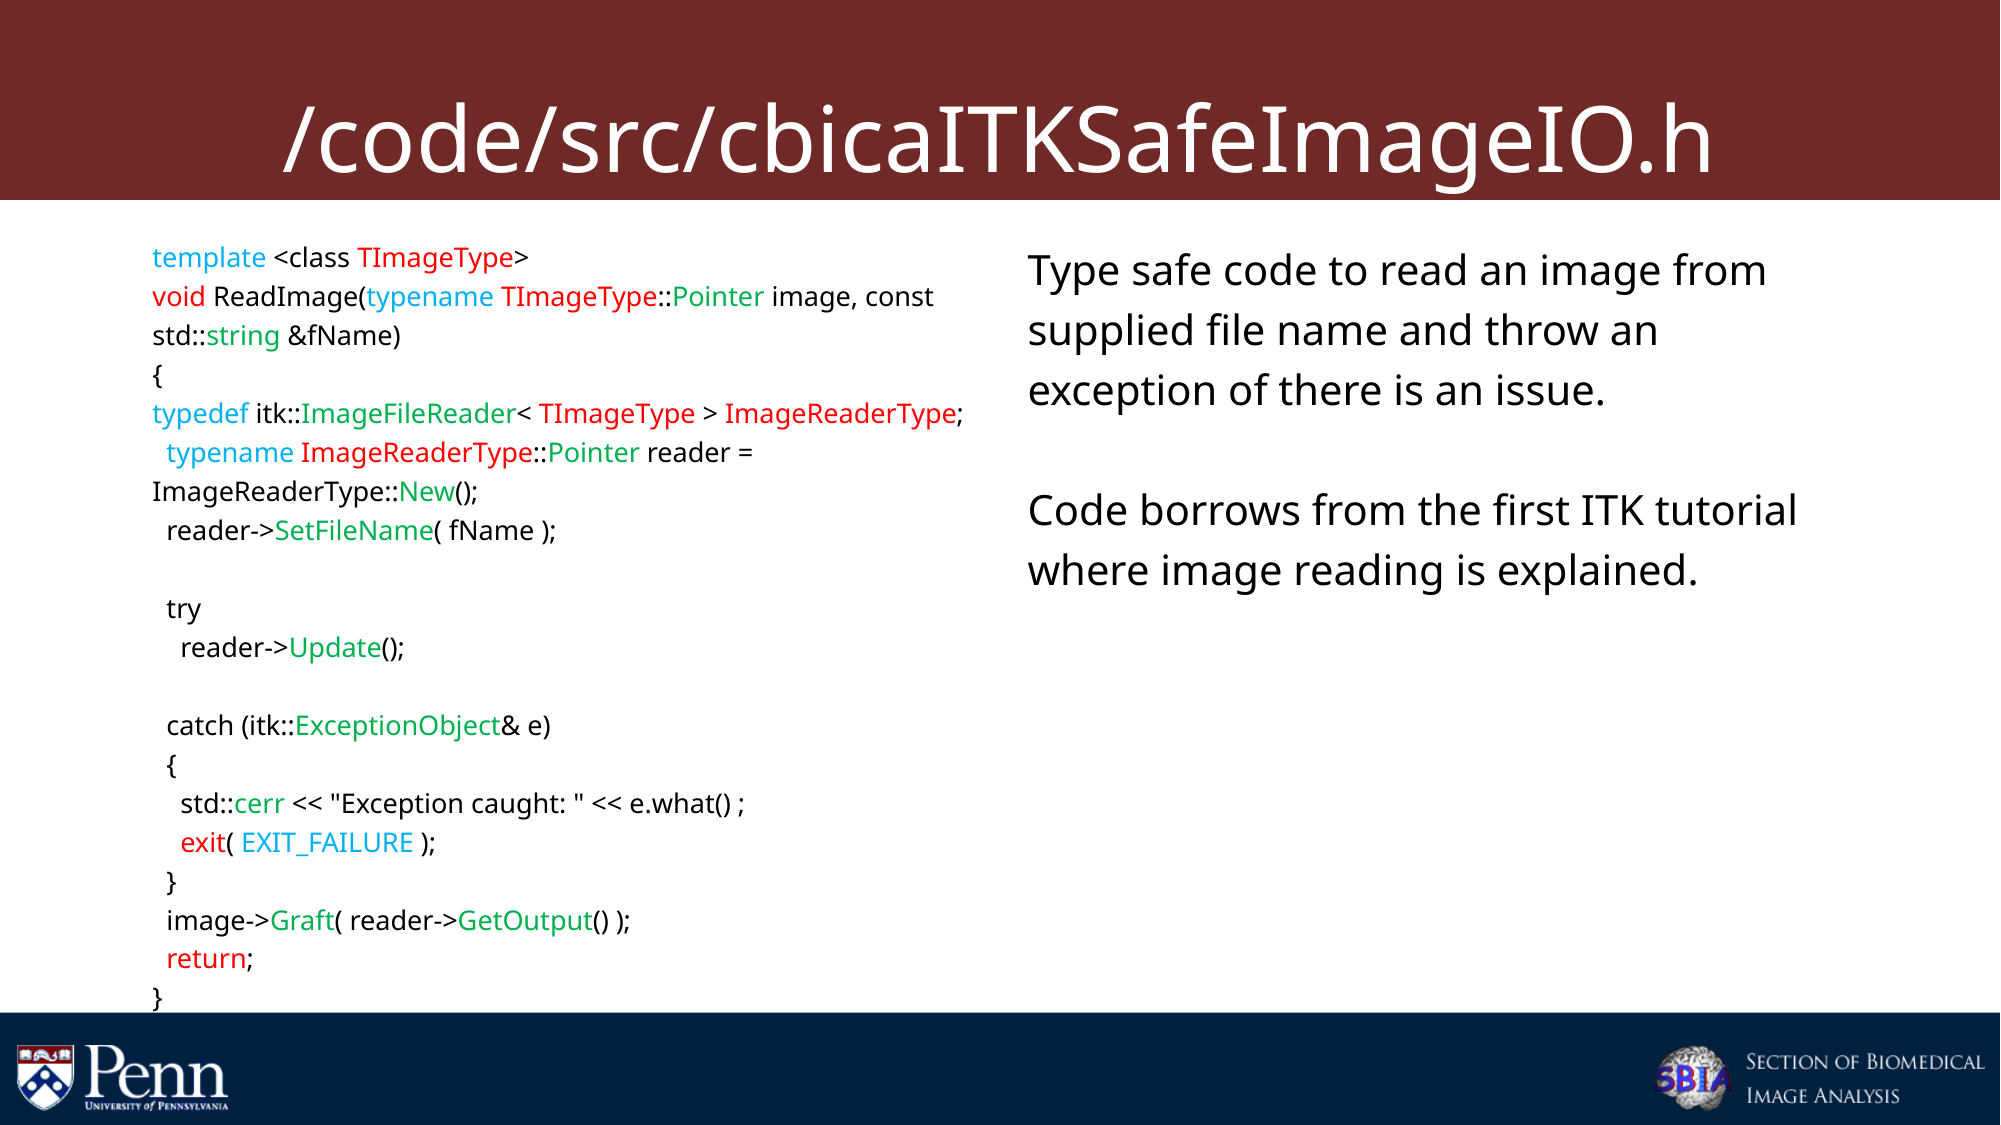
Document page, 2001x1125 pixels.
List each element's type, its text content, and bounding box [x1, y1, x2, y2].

list template <class TImageType> void ReadImage(typename TImageType::Pointer image, const std::string &fName) { typedef itk::ImageFileReader< TImageType > ImageReaderType; typename ImageReaderType::Pointer reader = ImageReaderType::New(); reader->SetFileName( fName ); try reader->Update(); catch (itk::ExceptionObject& e) { std::cerr << "Exception caught: " << e.what() ; exit( EXIT_FAILURE ); } image->Graft( reader->GetOutput() ); return; } [137, 226, 985, 987]
list Type safe code to read an image from supplied file name and throw an exception of there is an issue. Code borrows from the first ITK tutorial where image reading is explained. [1012, 226, 1863, 987]
title /code/src/cbicaITKSafeImageIO.h [137, 0, 1863, 200]
picture [17, 1045, 228, 1111]
picture [1652, 1044, 1985, 1112]
